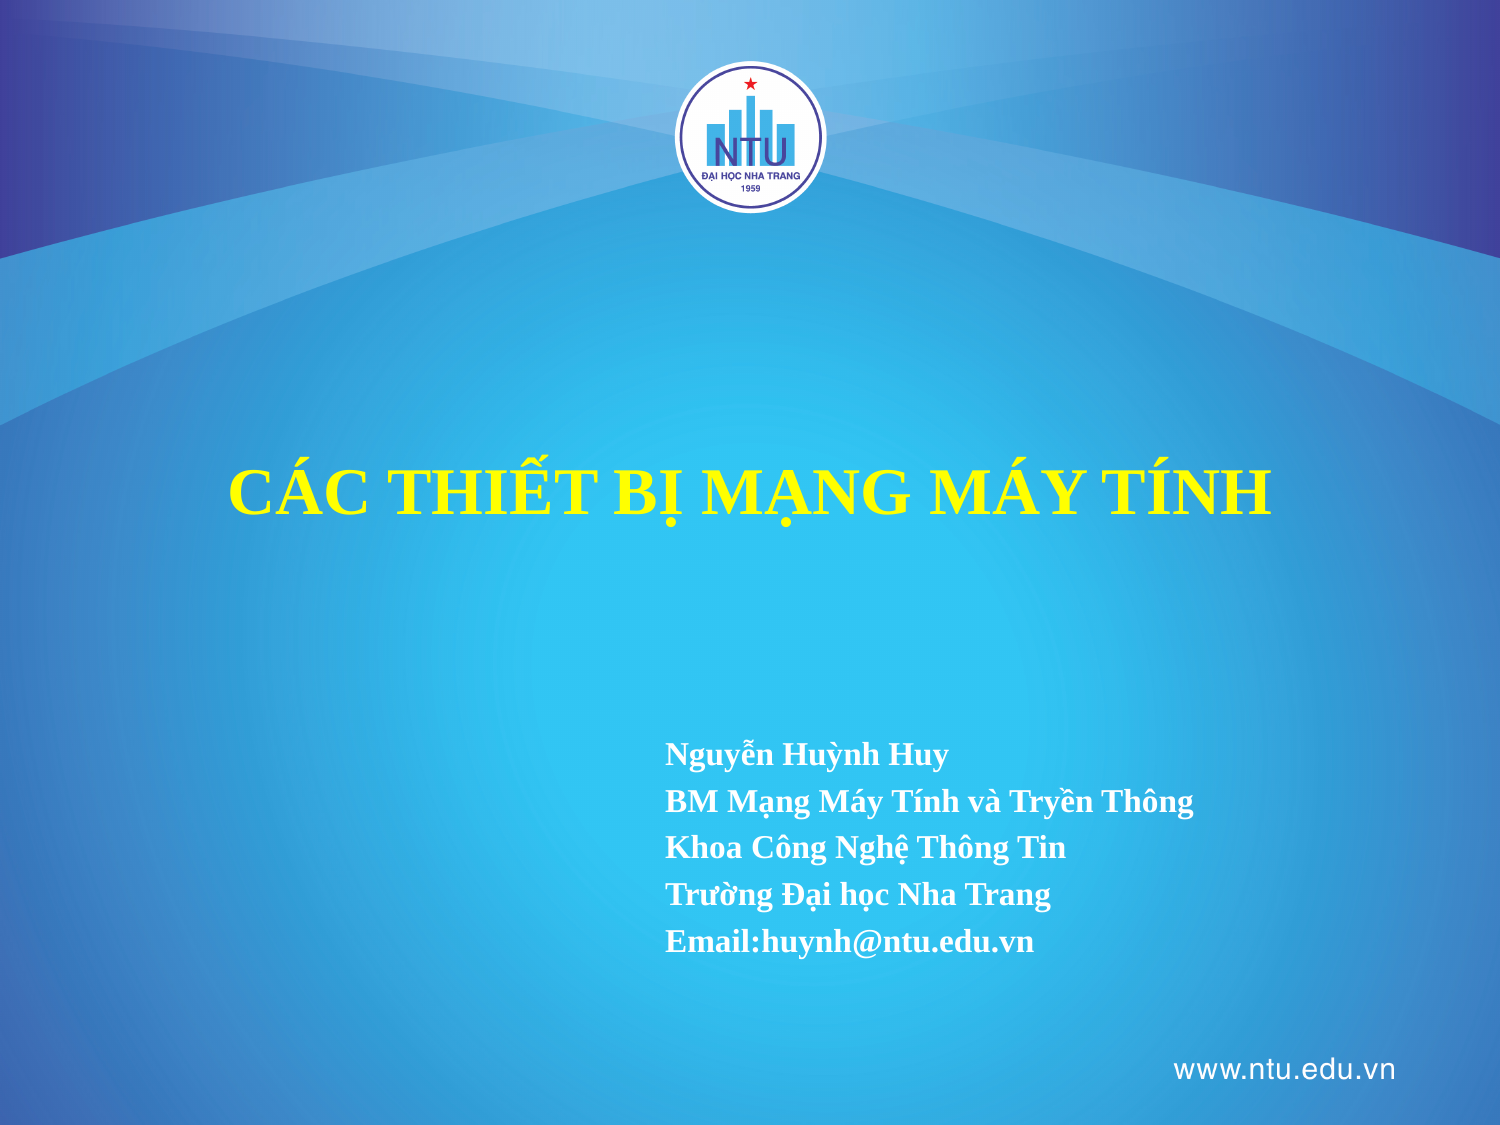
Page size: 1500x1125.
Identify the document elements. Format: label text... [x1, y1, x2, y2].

title CÁC THIẾT BỊ MẠNG MÁY TÍNH [112, 418, 1388, 557]
subtitle Nguyễn Huỳnh Huy BM Mạng Máy Tính và Tryền Thông Khoa Công Nghệ Thông Tin Trường Đại học Nha Trang Email:huynh@ntu.edu.vn [650, 725, 1288, 938]
picture [0, 0, 1500, 1125]
